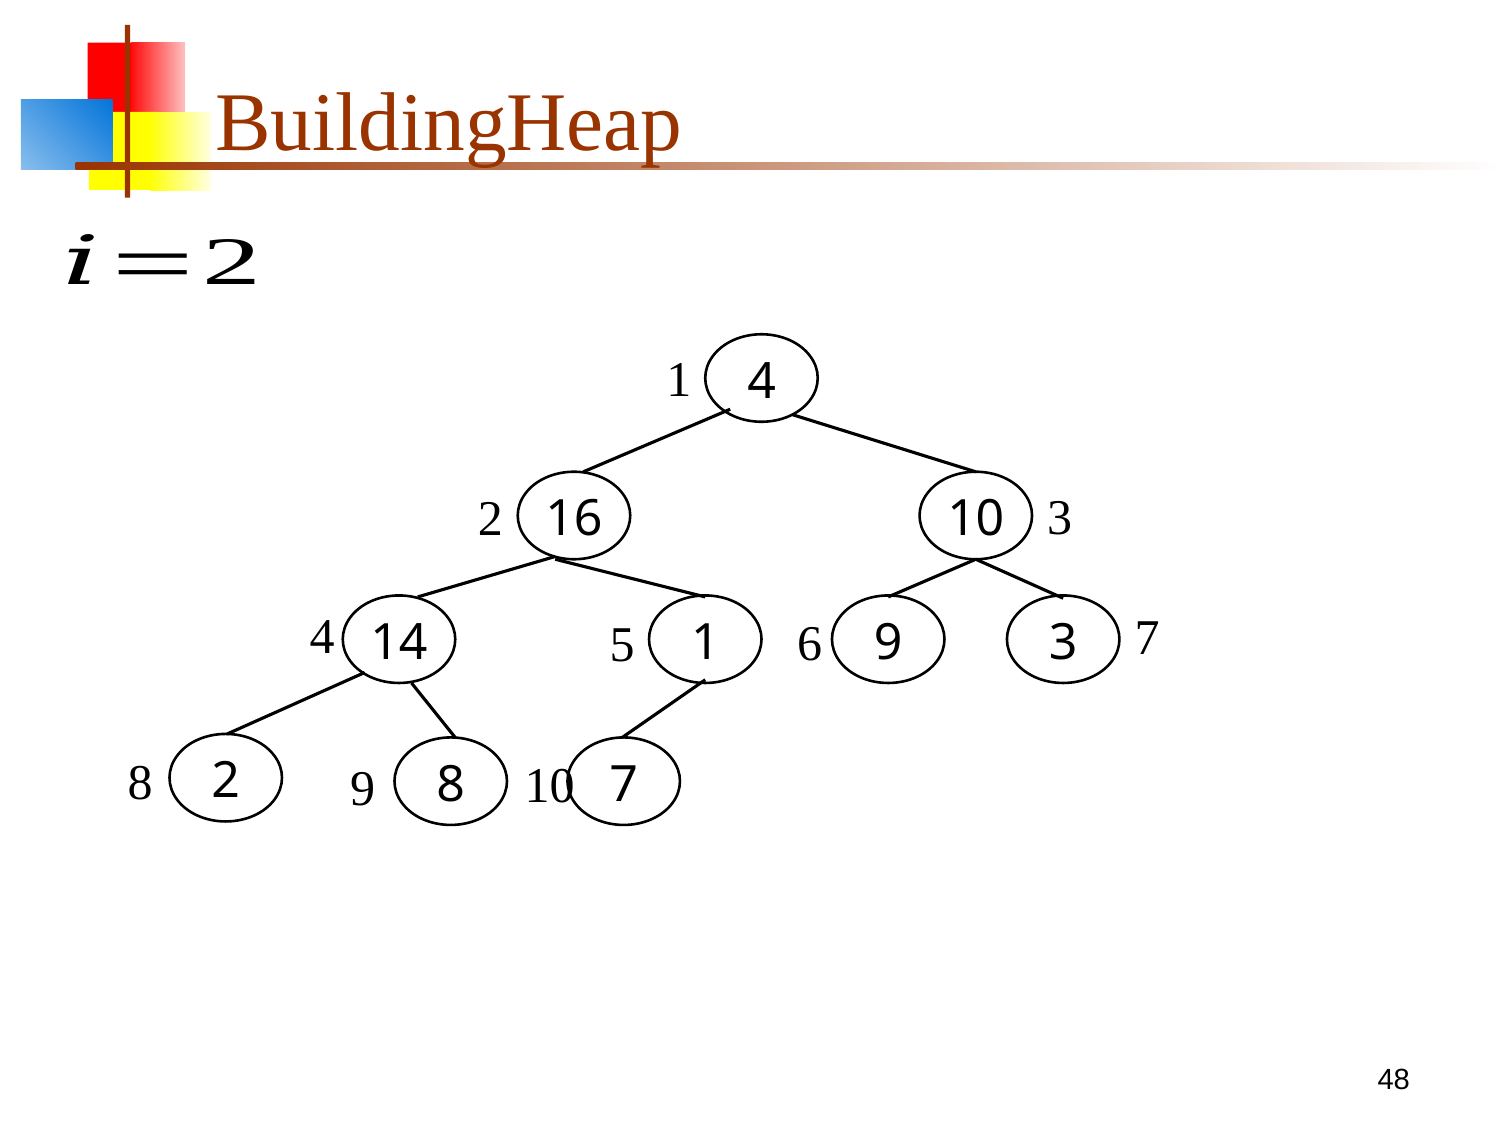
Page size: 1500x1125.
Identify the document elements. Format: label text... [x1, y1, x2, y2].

text_box 14 [350, 595, 456, 683]
text_box 4 [294, 595, 350, 671]
text_box 3 [1006, 595, 1119, 683]
text_box 8 [394, 737, 507, 825]
text_box 10 [509, 745, 590, 820]
title BuildingHeap [200, 37, 1479, 175]
text_box 7 [1119, 596, 1175, 672]
text_box 6 [782, 603, 837, 679]
text_box 9 [335, 748, 391, 824]
text_box 9 [837, 595, 945, 683]
text_box 1 [650, 595, 762, 683]
text_box 2 [463, 478, 512, 553]
text_box 8 [112, 742, 168, 817]
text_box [517, 333, 1033, 560]
text_box 2 [169, 733, 282, 822]
text_box 7 [590, 737, 680, 825]
slide_number 48 [1074, 1049, 1425, 1103]
text_box 3 [1038, 476, 1088, 552]
text_box 5 [594, 604, 650, 679]
